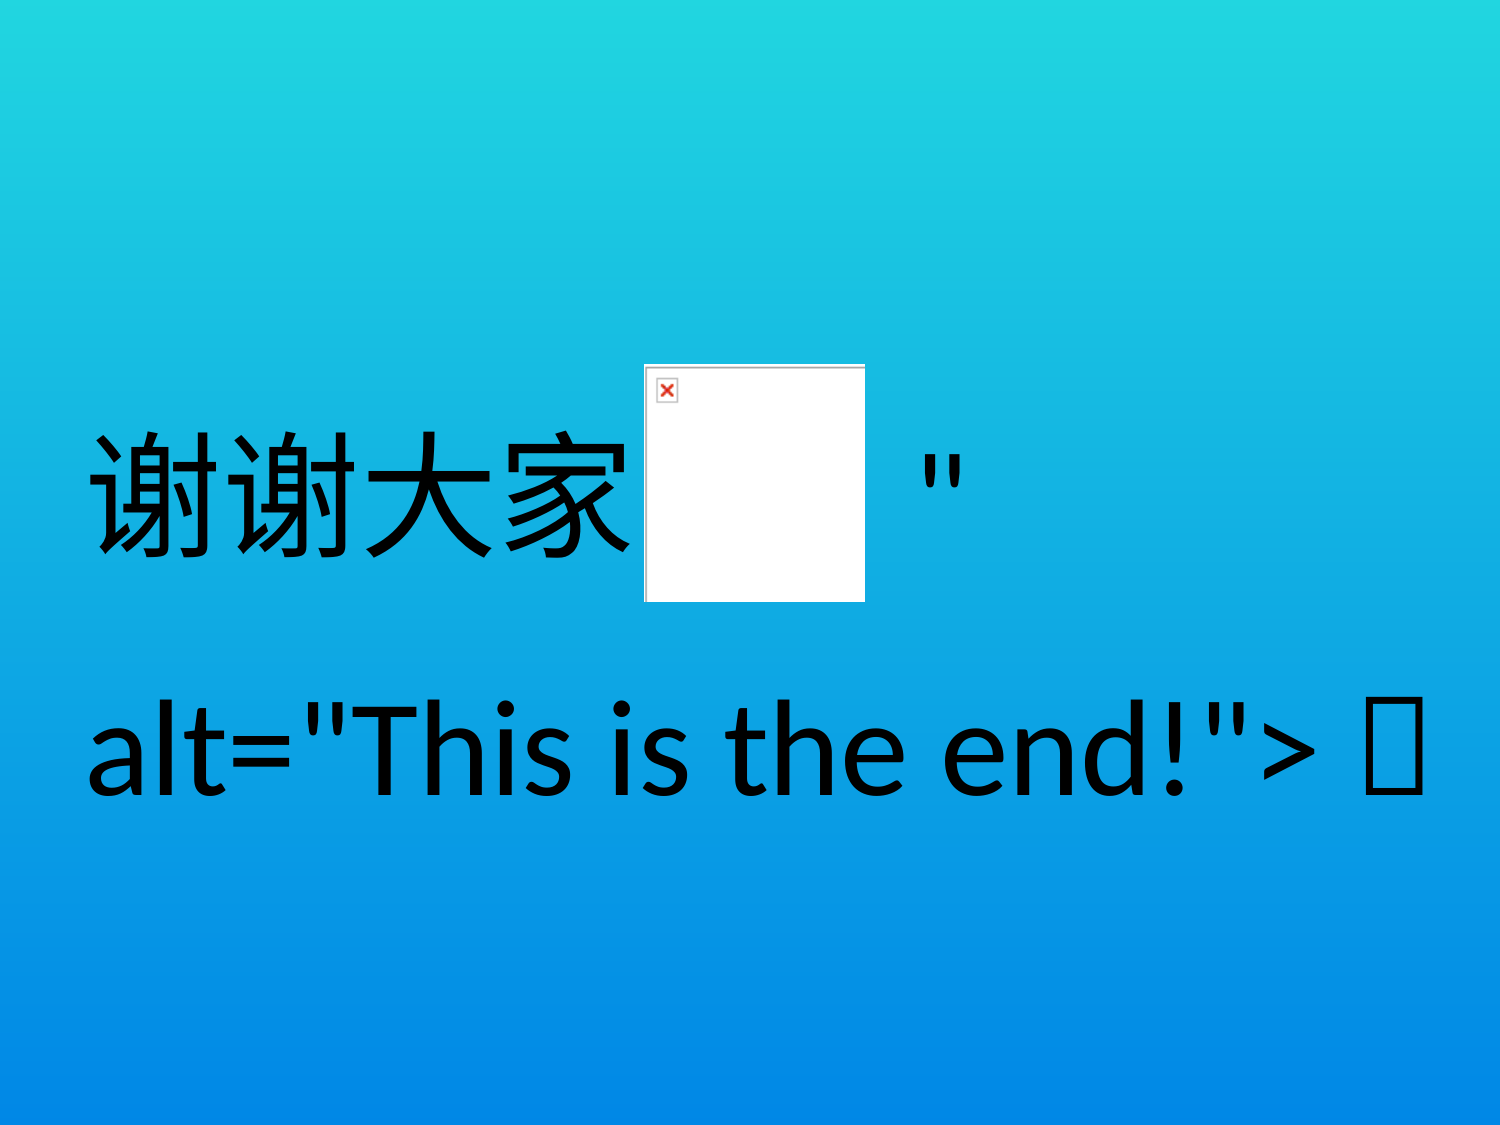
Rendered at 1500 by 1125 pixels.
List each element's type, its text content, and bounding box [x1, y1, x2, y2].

picture [644, 363, 866, 601]
text_box 谢谢大家 " alt="This is the end!">  [70, 320, 1454, 830]
